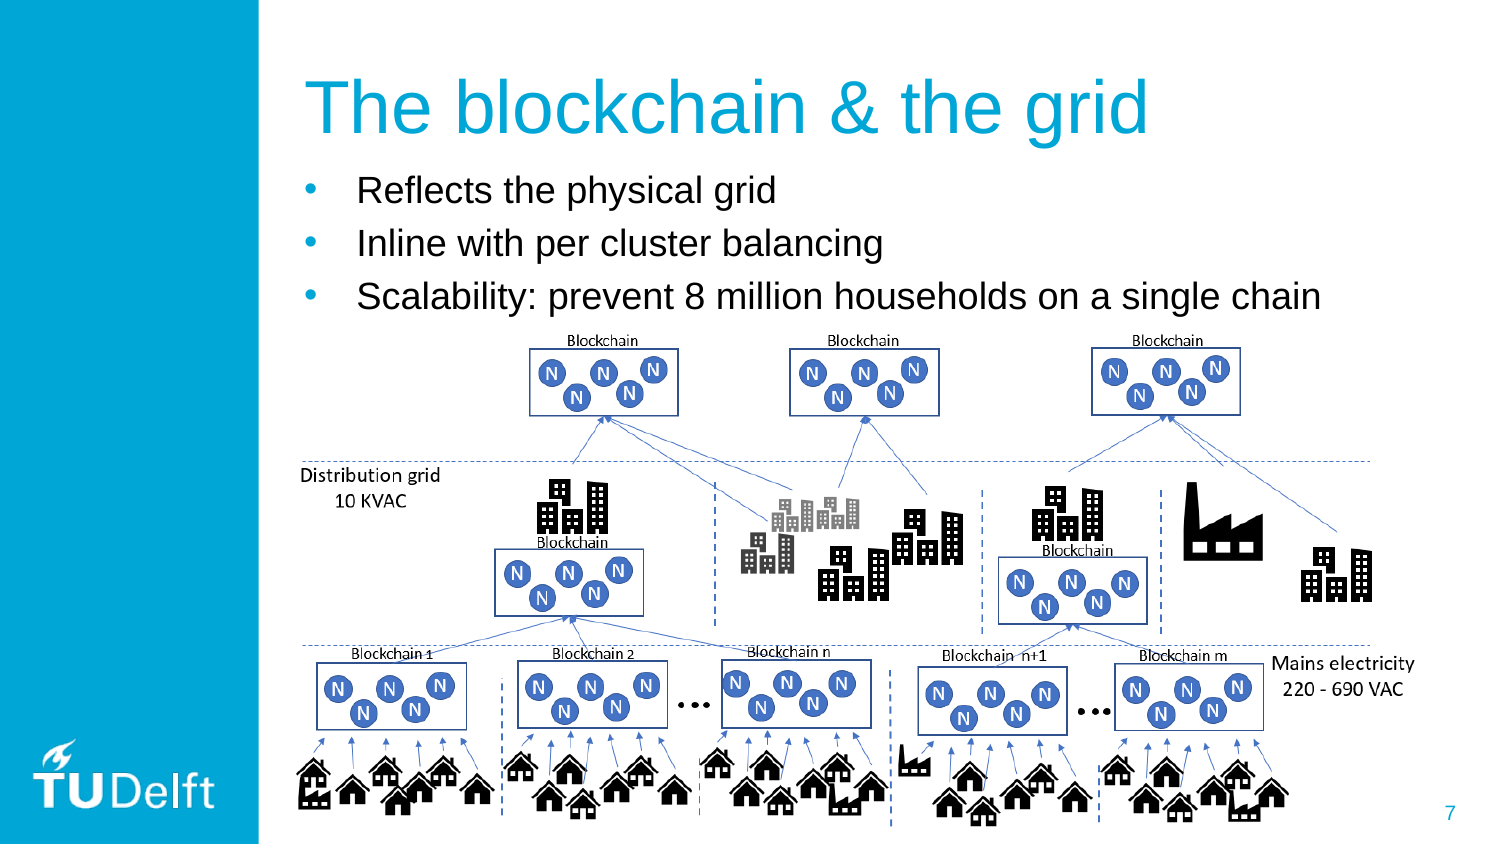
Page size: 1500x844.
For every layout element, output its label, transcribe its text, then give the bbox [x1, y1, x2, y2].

list Reflects the physical grid Inline with per cluster balancing Scalability: prevent 8 million households on a single chain [289, 158, 1455, 327]
title The blockchain & the grid [289, 33, 1455, 158]
picture [288, 326, 1418, 829]
